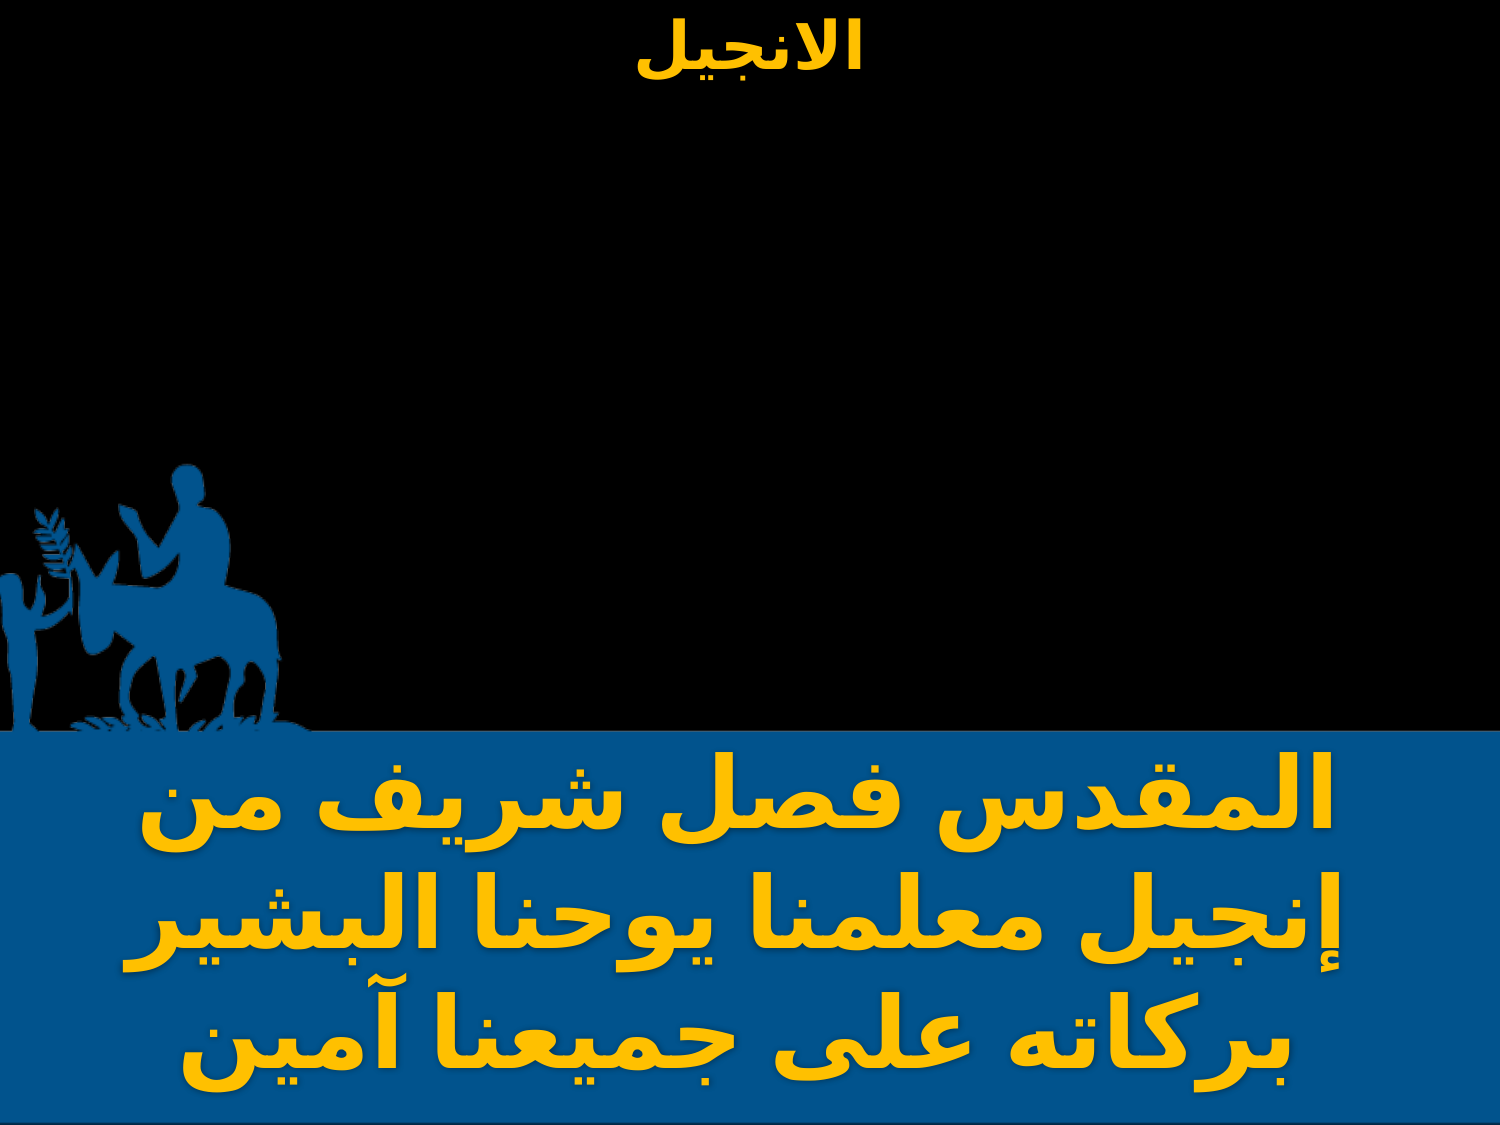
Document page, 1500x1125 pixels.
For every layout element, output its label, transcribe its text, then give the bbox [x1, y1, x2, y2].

picture [0, 338, 1500, 1125]
text_box المقدس فصل شريف من إنجيل معلمنا يوحنا البشير بركاته على جميعنا آمين [43, 735, 1433, 1082]
